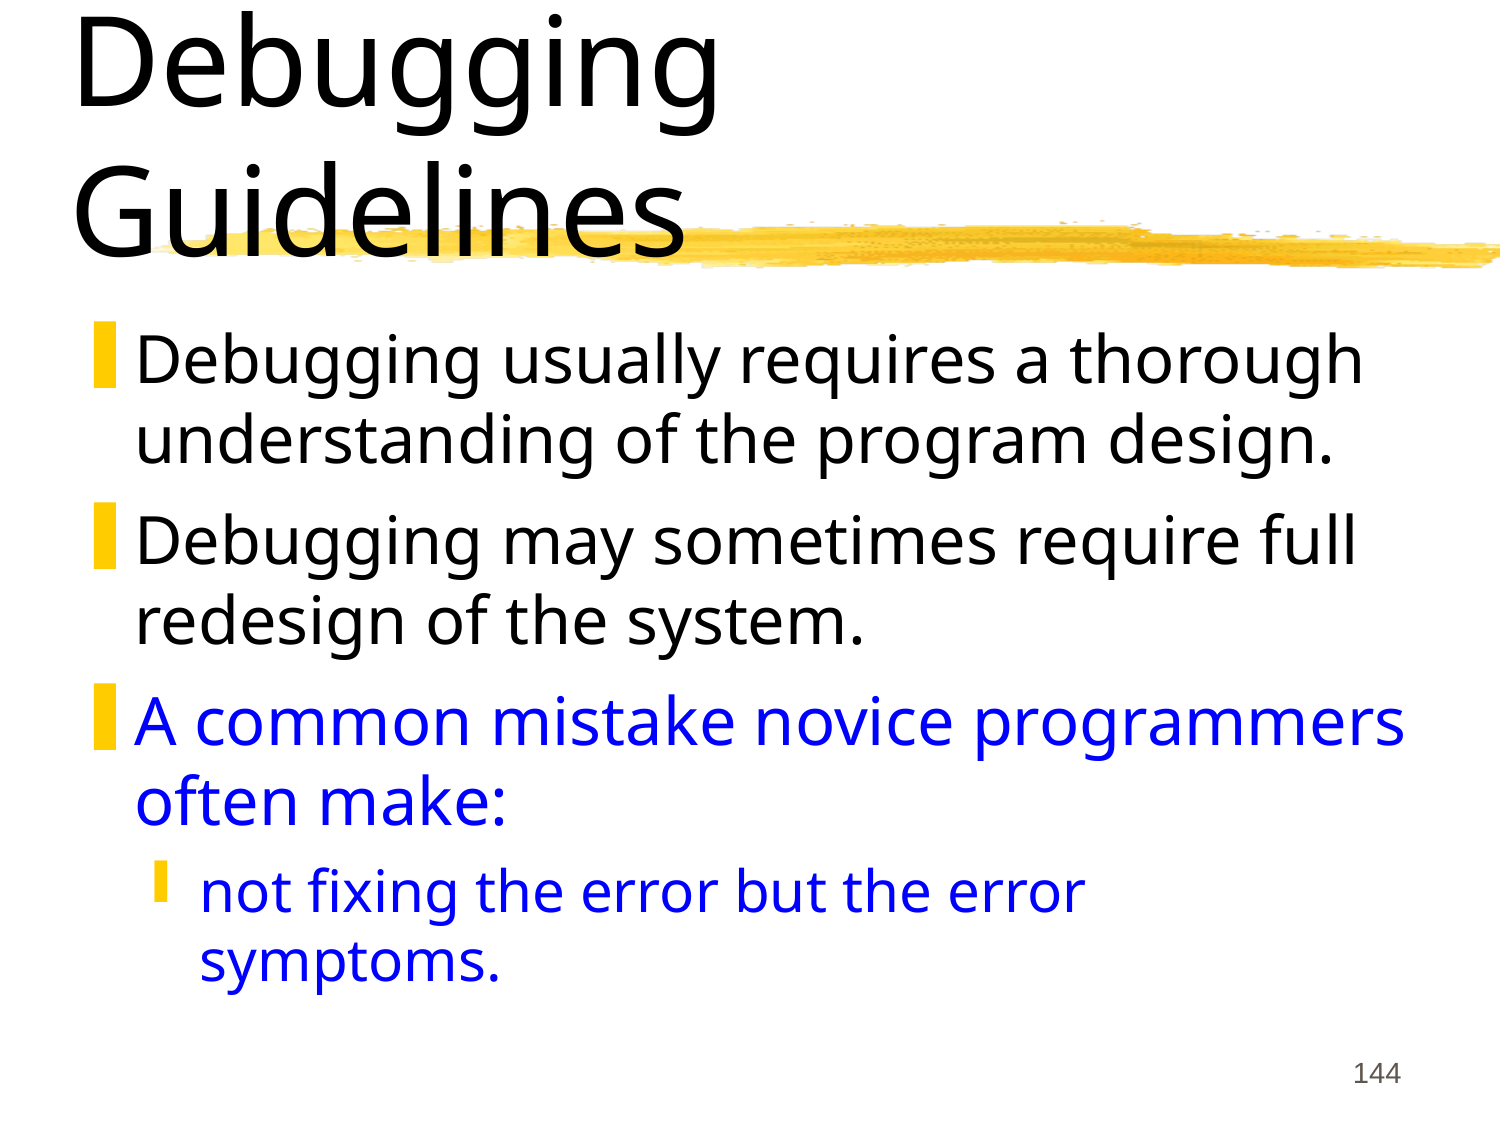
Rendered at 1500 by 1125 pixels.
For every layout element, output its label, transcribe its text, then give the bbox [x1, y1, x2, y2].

slide_number 144 [1104, 1021, 1417, 1097]
picture [150, 215, 1500, 279]
title Debugging Guidelines [66, 37, 1342, 225]
list Debugging usually requires a thorough understanding of the program design. Debugging may sometimes require full redesign of the system. A common mistake novice programmers often make: not fixing the error but the error symptoms. [74, 309, 1417, 994]
